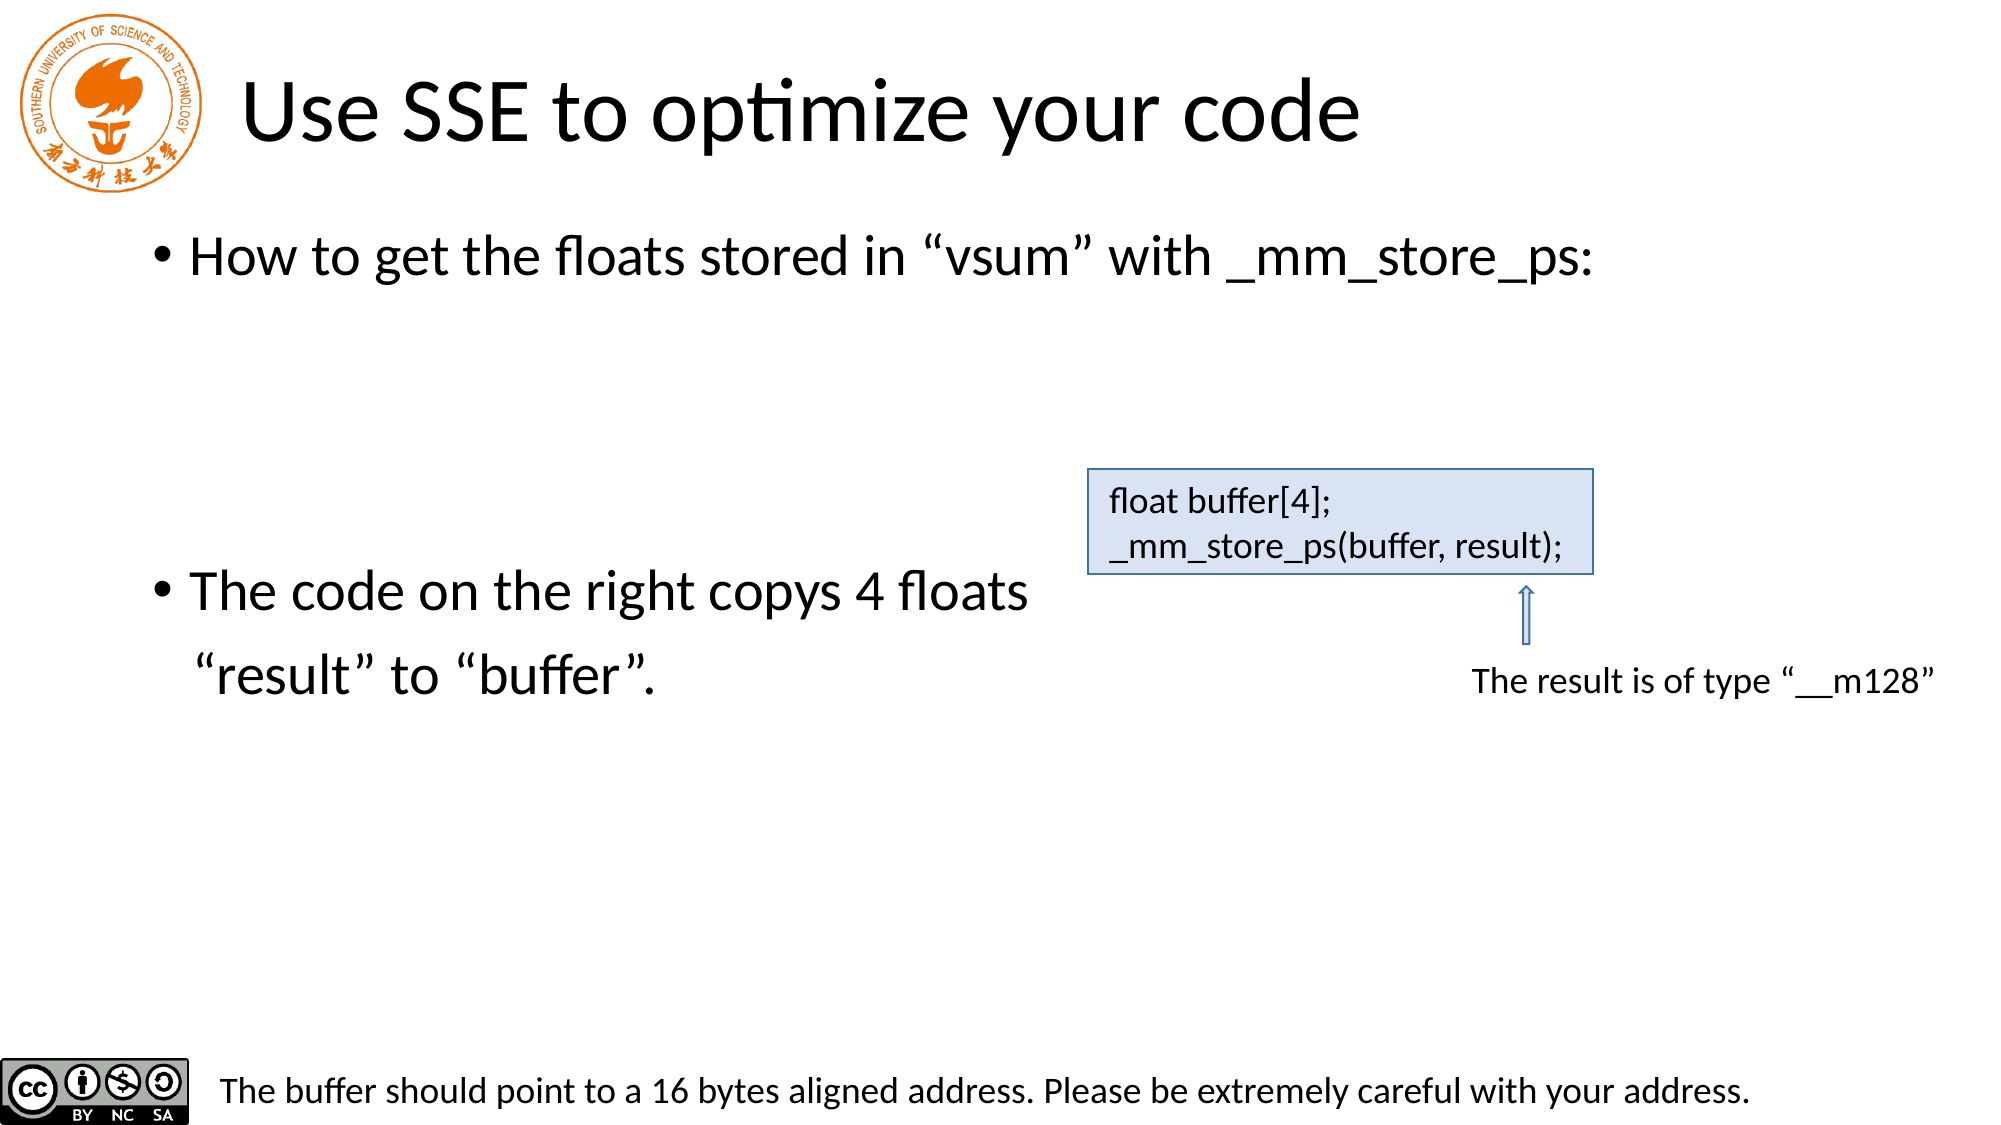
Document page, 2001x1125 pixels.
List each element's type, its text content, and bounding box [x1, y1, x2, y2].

text_box The result is of type “__m128” [1456, 648, 1951, 709]
text_box The buffer should point to a 16 bytes aligned address. Please be extremely careful with your address. [204, 1058, 1863, 1119]
title Use SSE to optimize your code [225, 43, 1951, 181]
list How to get the floats stored in “vsum” with _mm_store_ps: The code on the right copys 4 floats “result” to “buffer”. [137, 217, 1951, 1014]
text_box [1517, 584, 1536, 646]
text_box float buffer[4]; _mm_store_ps(buffer, result); [1094, 468, 1604, 574]
picture [18, 11, 202, 194]
picture [0, 1058, 189, 1125]
